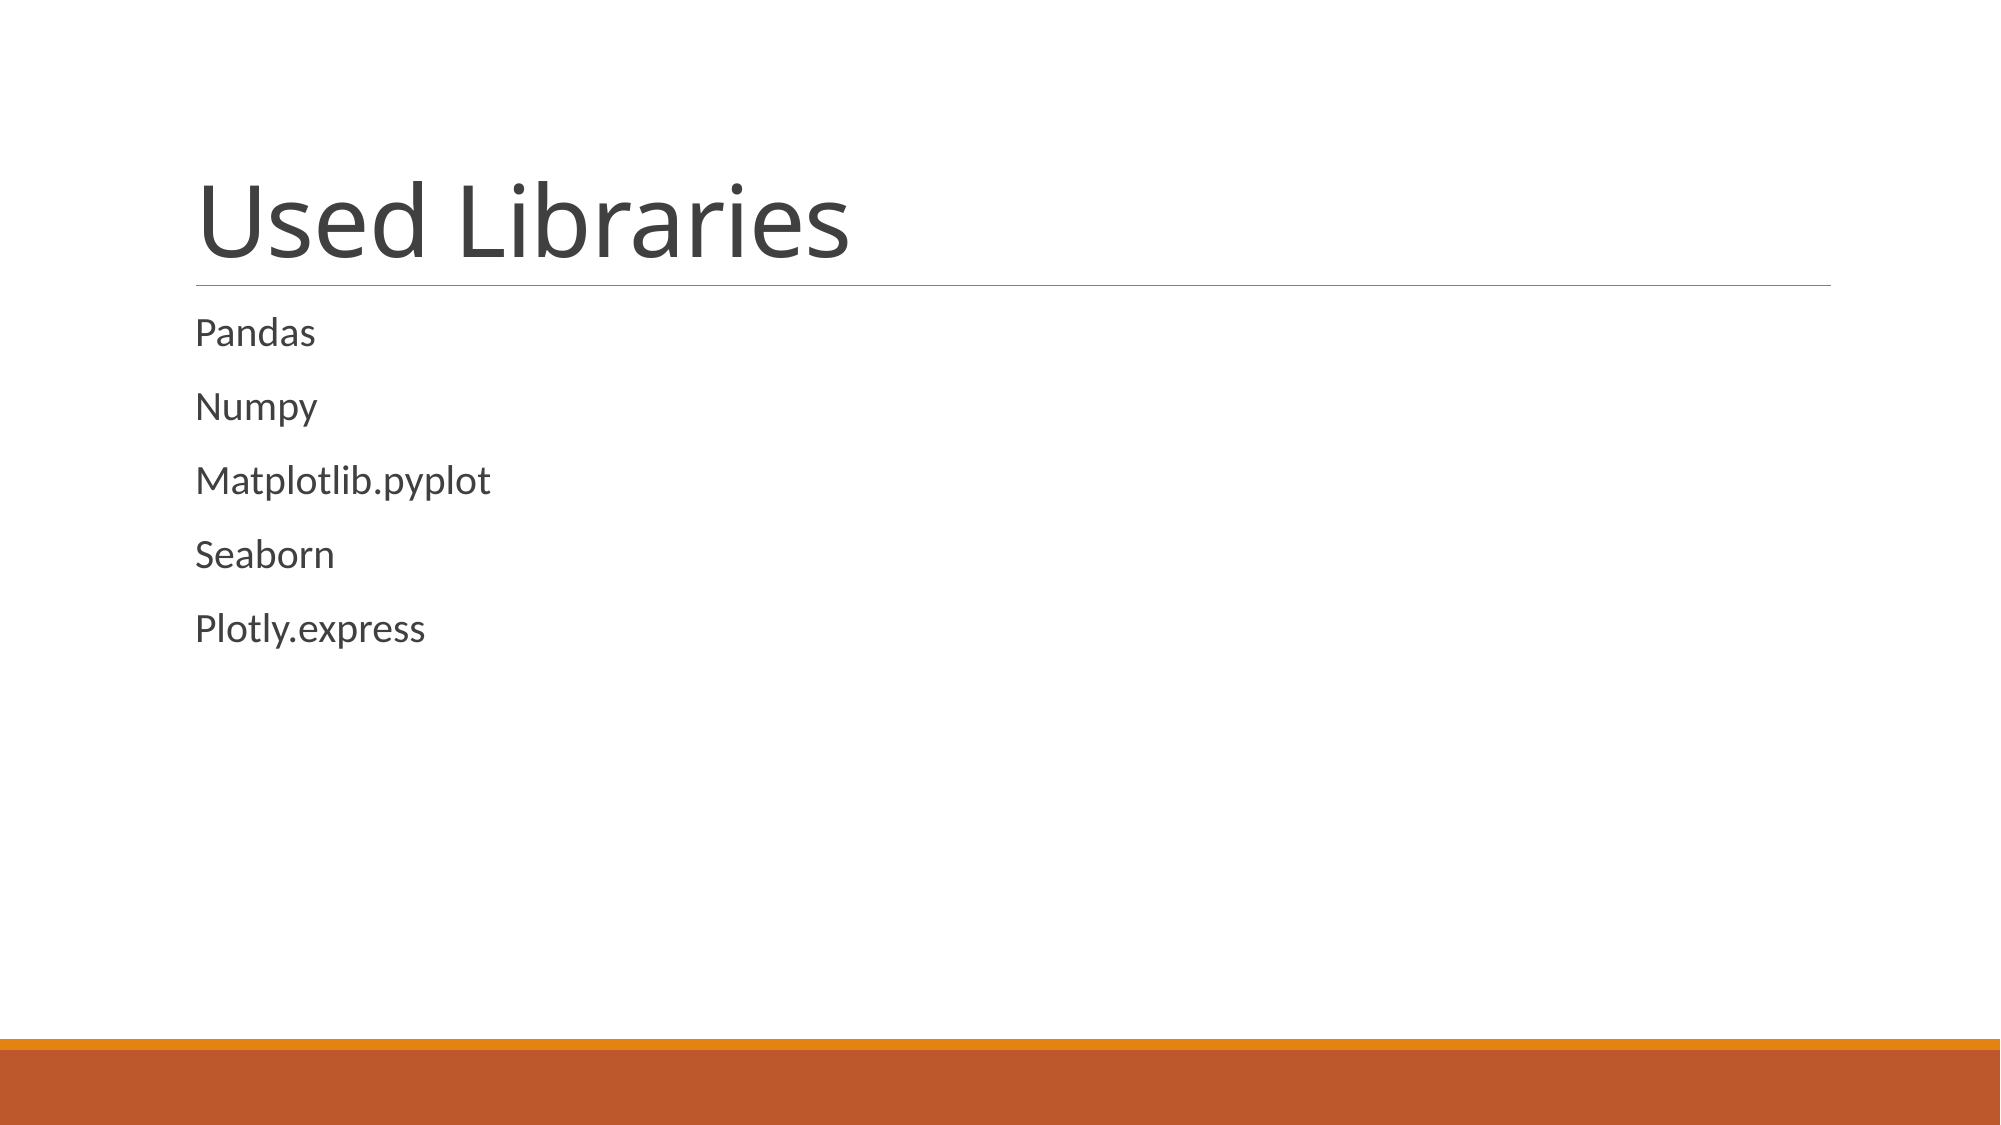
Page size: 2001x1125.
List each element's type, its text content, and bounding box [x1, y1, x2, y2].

title Used Libraries [180, 47, 1830, 285]
list Pandas Numpy Matplotlib.pyplot Seaborn Plotly.express [180, 302, 1830, 963]
